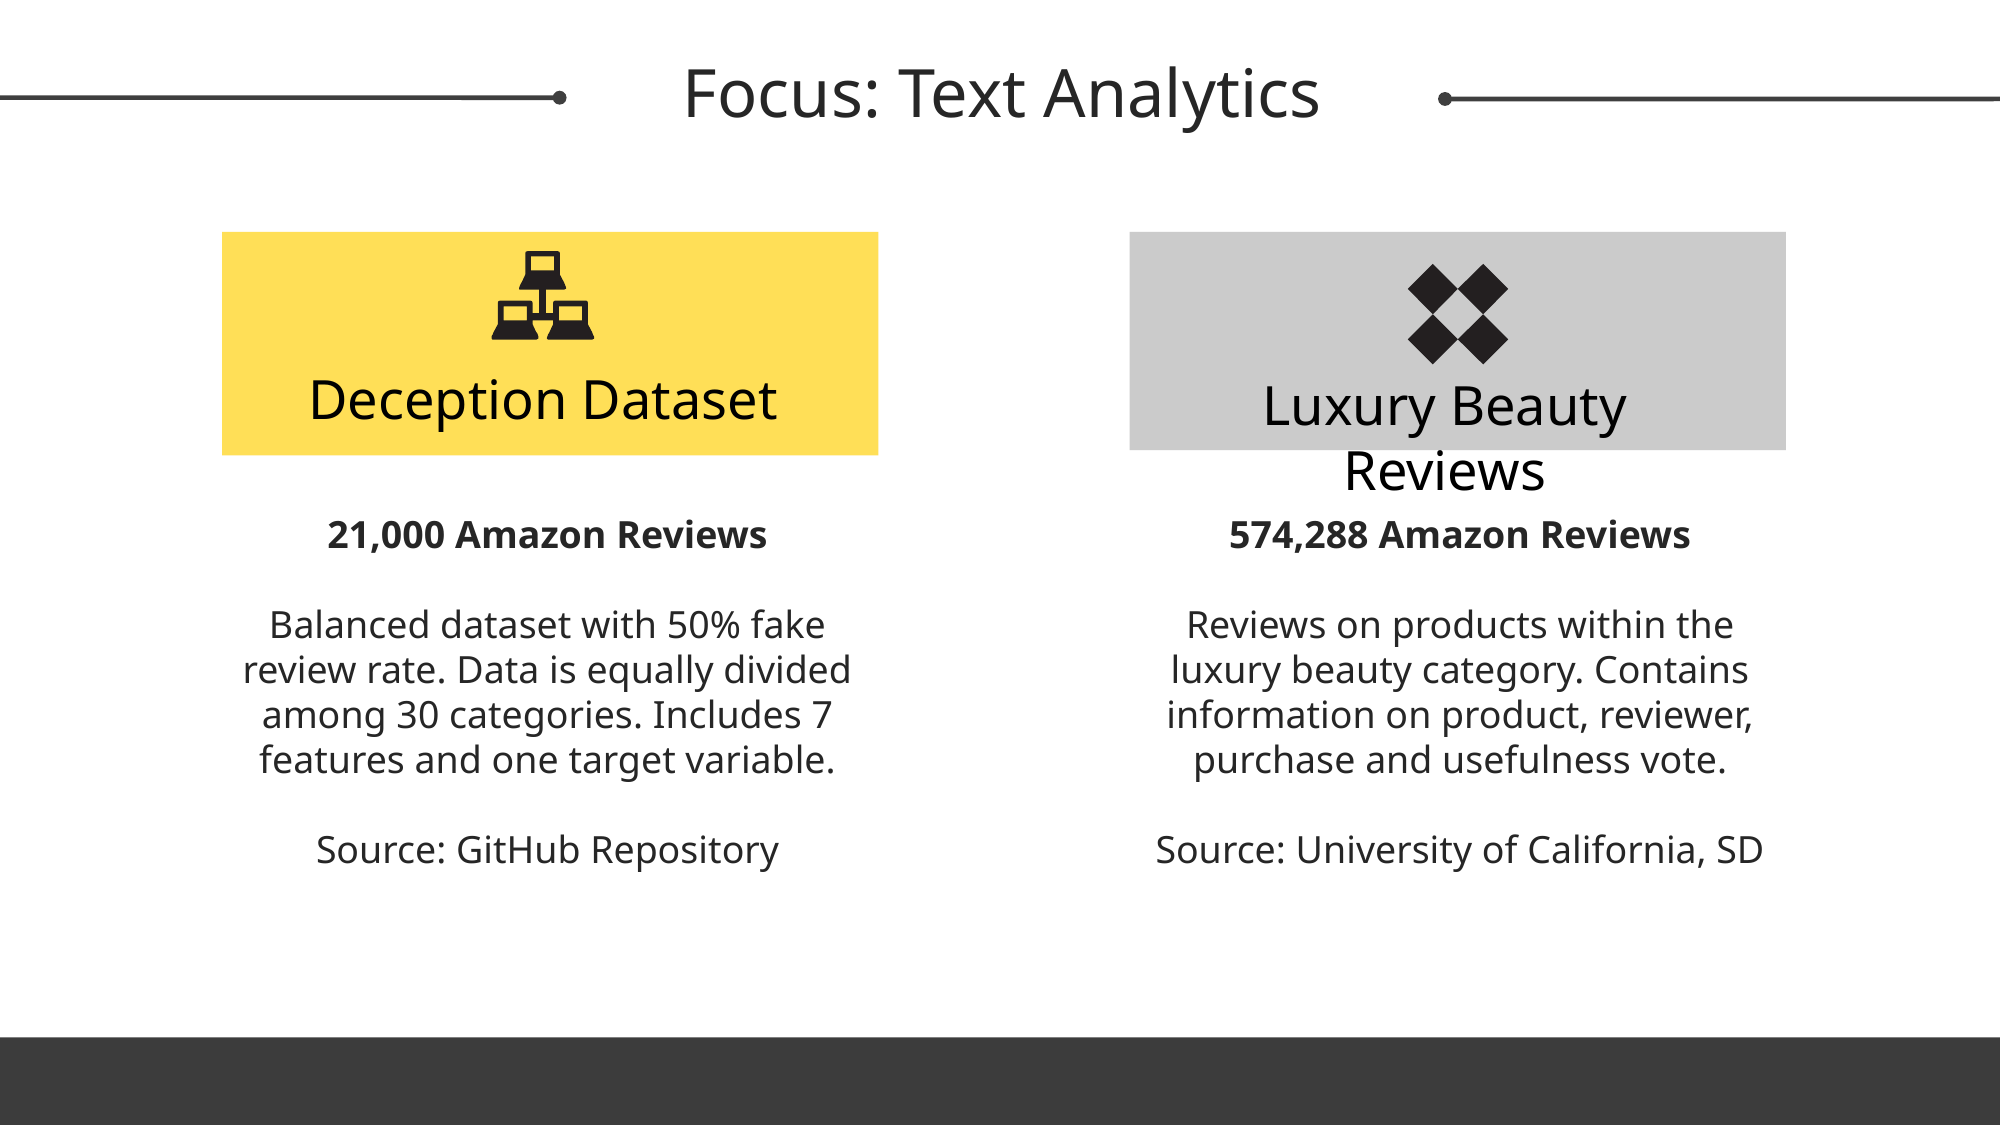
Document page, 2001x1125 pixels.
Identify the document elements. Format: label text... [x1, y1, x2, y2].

text_box Luxury Beauty Reviews [1151, 364, 1739, 503]
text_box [1407, 263, 1509, 365]
text_box [0, 1037, 2000, 1125]
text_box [219, 231, 879, 928]
text_box [1129, 231, 1786, 451]
text_box [1438, 92, 2000, 106]
text_box Focus: Text Analytics [559, 43, 1445, 139]
text_box 574,288 Amazon Reviews Reviews on products within the luxury beauty category. Contains information on product, reviewer, purchase and usefulness vote. Source: University of California, SD [1137, 503, 1783, 879]
text_box [0, 91, 566, 104]
